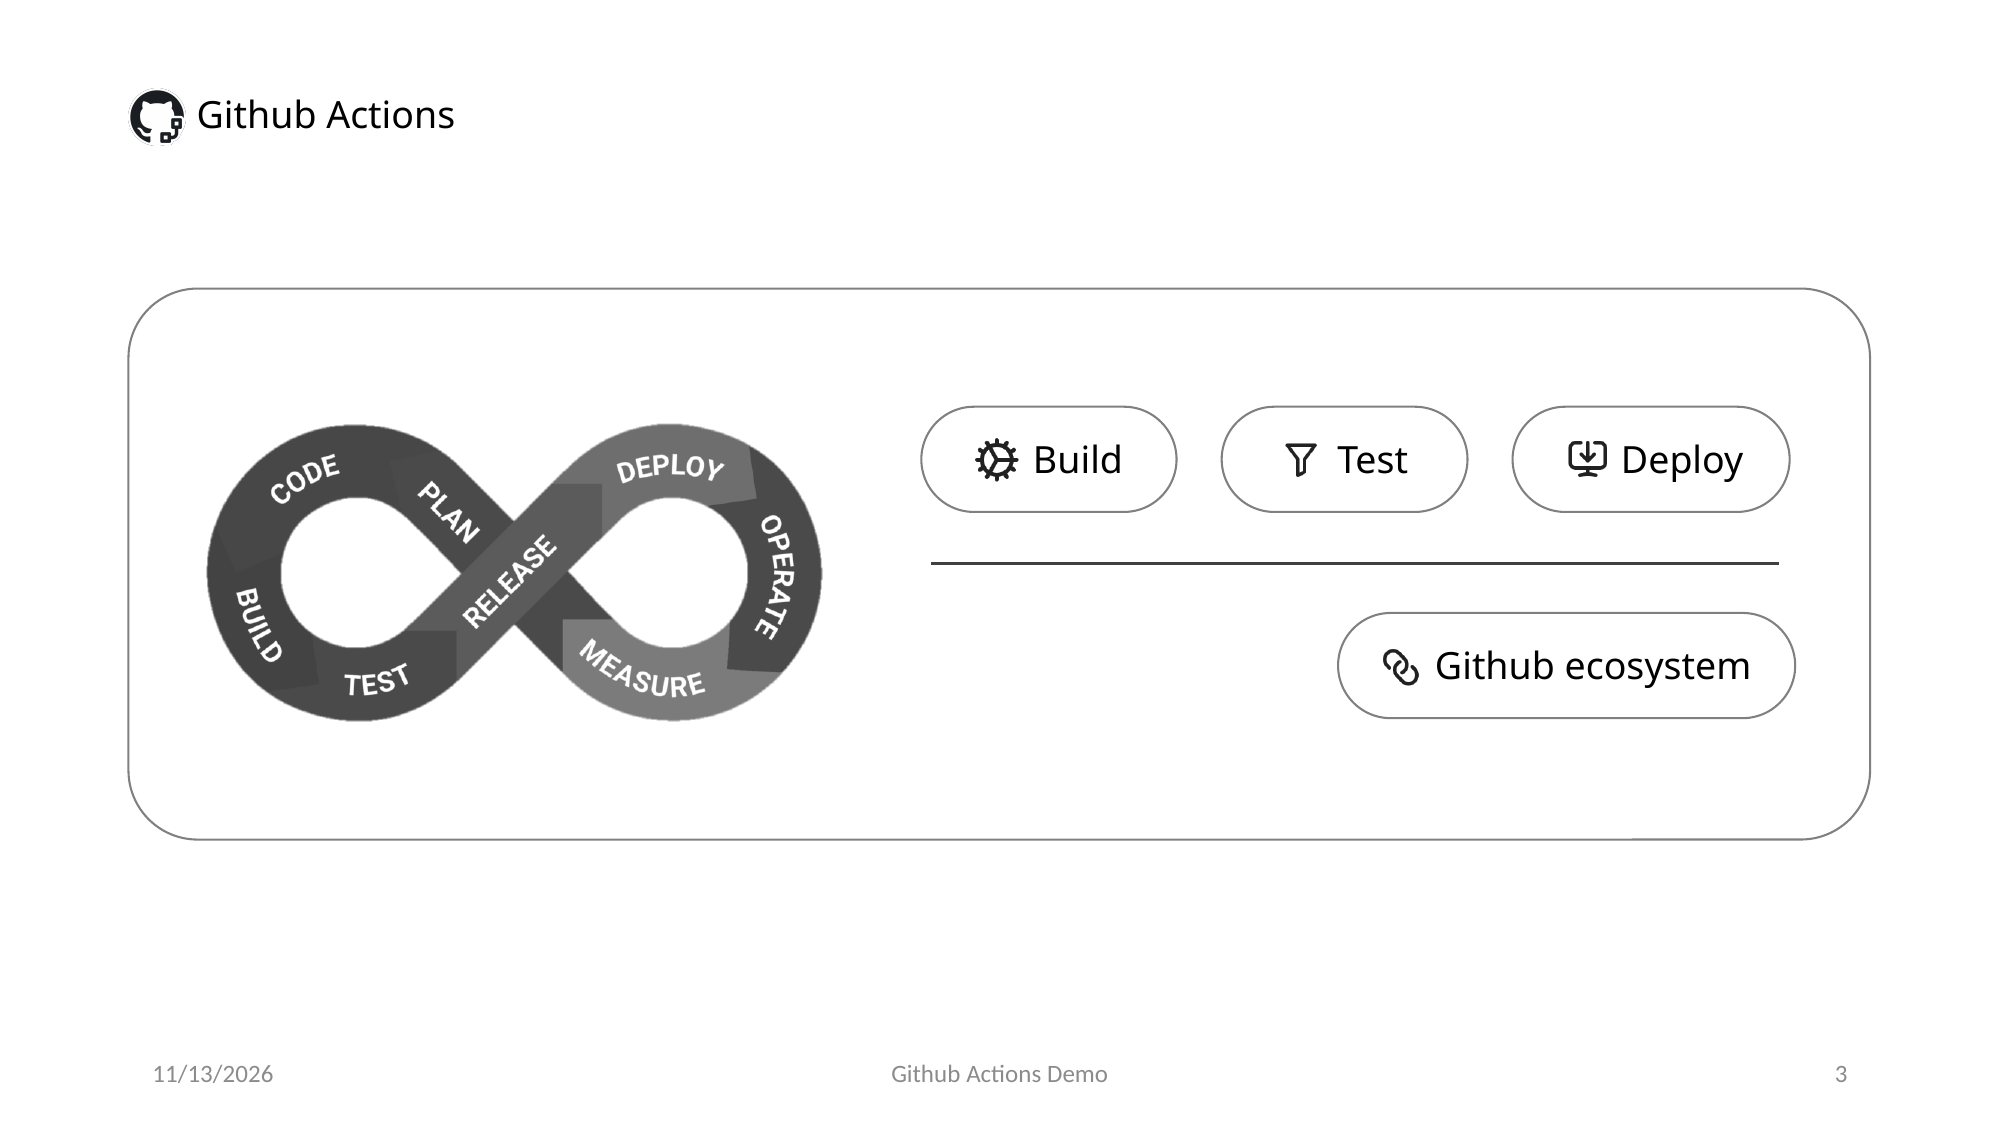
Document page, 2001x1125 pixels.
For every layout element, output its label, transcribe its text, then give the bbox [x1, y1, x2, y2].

slide_number 3 [1412, 1042, 1863, 1103]
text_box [128, 83, 468, 146]
footer Github Actions Demo [662, 1042, 1338, 1103]
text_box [128, 288, 1871, 840]
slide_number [137, 1042, 588, 1103]
